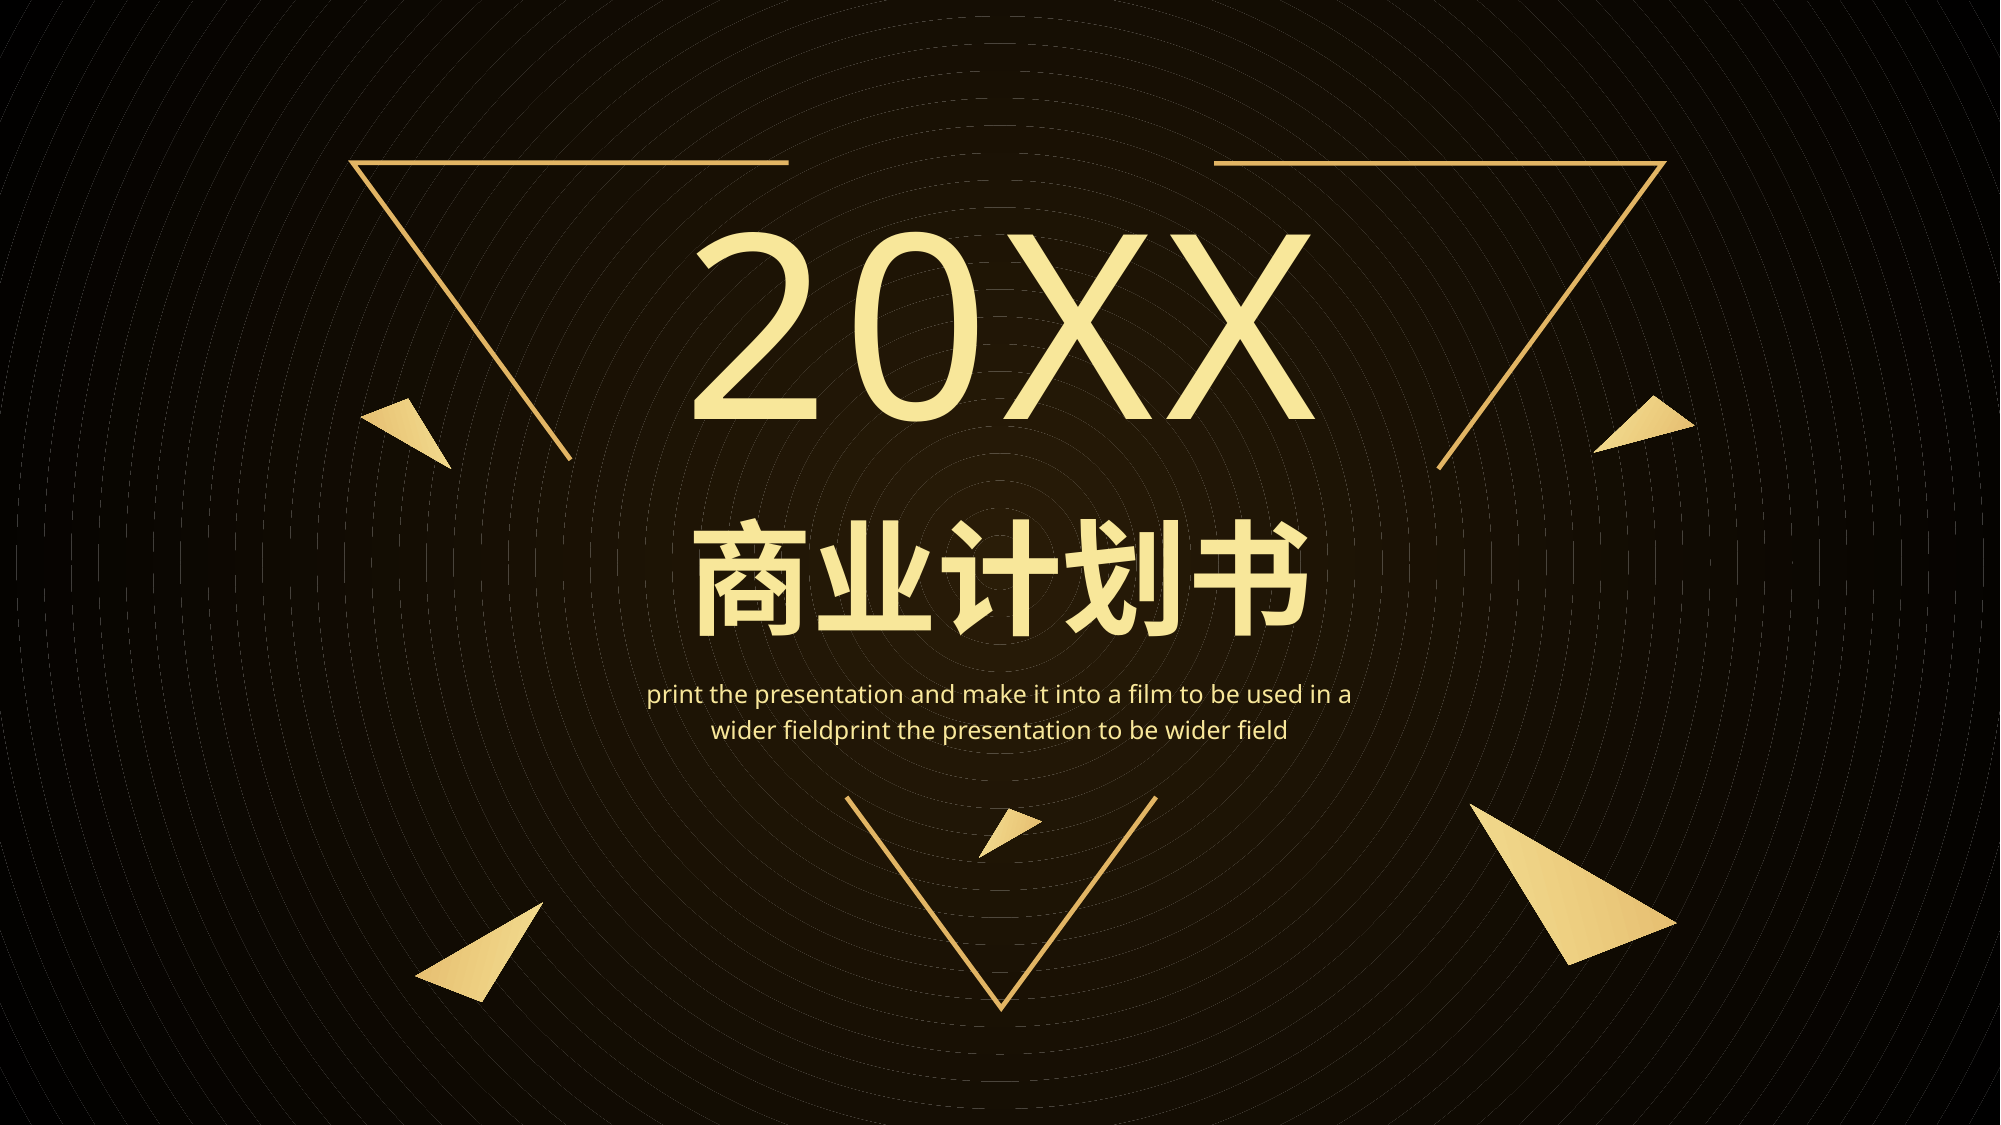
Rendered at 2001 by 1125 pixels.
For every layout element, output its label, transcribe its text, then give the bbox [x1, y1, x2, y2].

text_box [1593, 394, 1697, 454]
text_box [845, 796, 1157, 1010]
text_box [413, 901, 544, 1004]
text_box [1469, 803, 1679, 967]
text_box [1214, 162, 1665, 470]
text_box print the presentation and make it into a film to be used in a wider fieldprint the presentation to be wider field [609, 665, 1391, 752]
text_box [358, 397, 453, 470]
text_box [978, 807, 1044, 859]
text_box [350, 161, 789, 461]
text_box 20XX [583, 153, 1417, 479]
text_box 商业计划书 [460, 493, 1540, 659]
